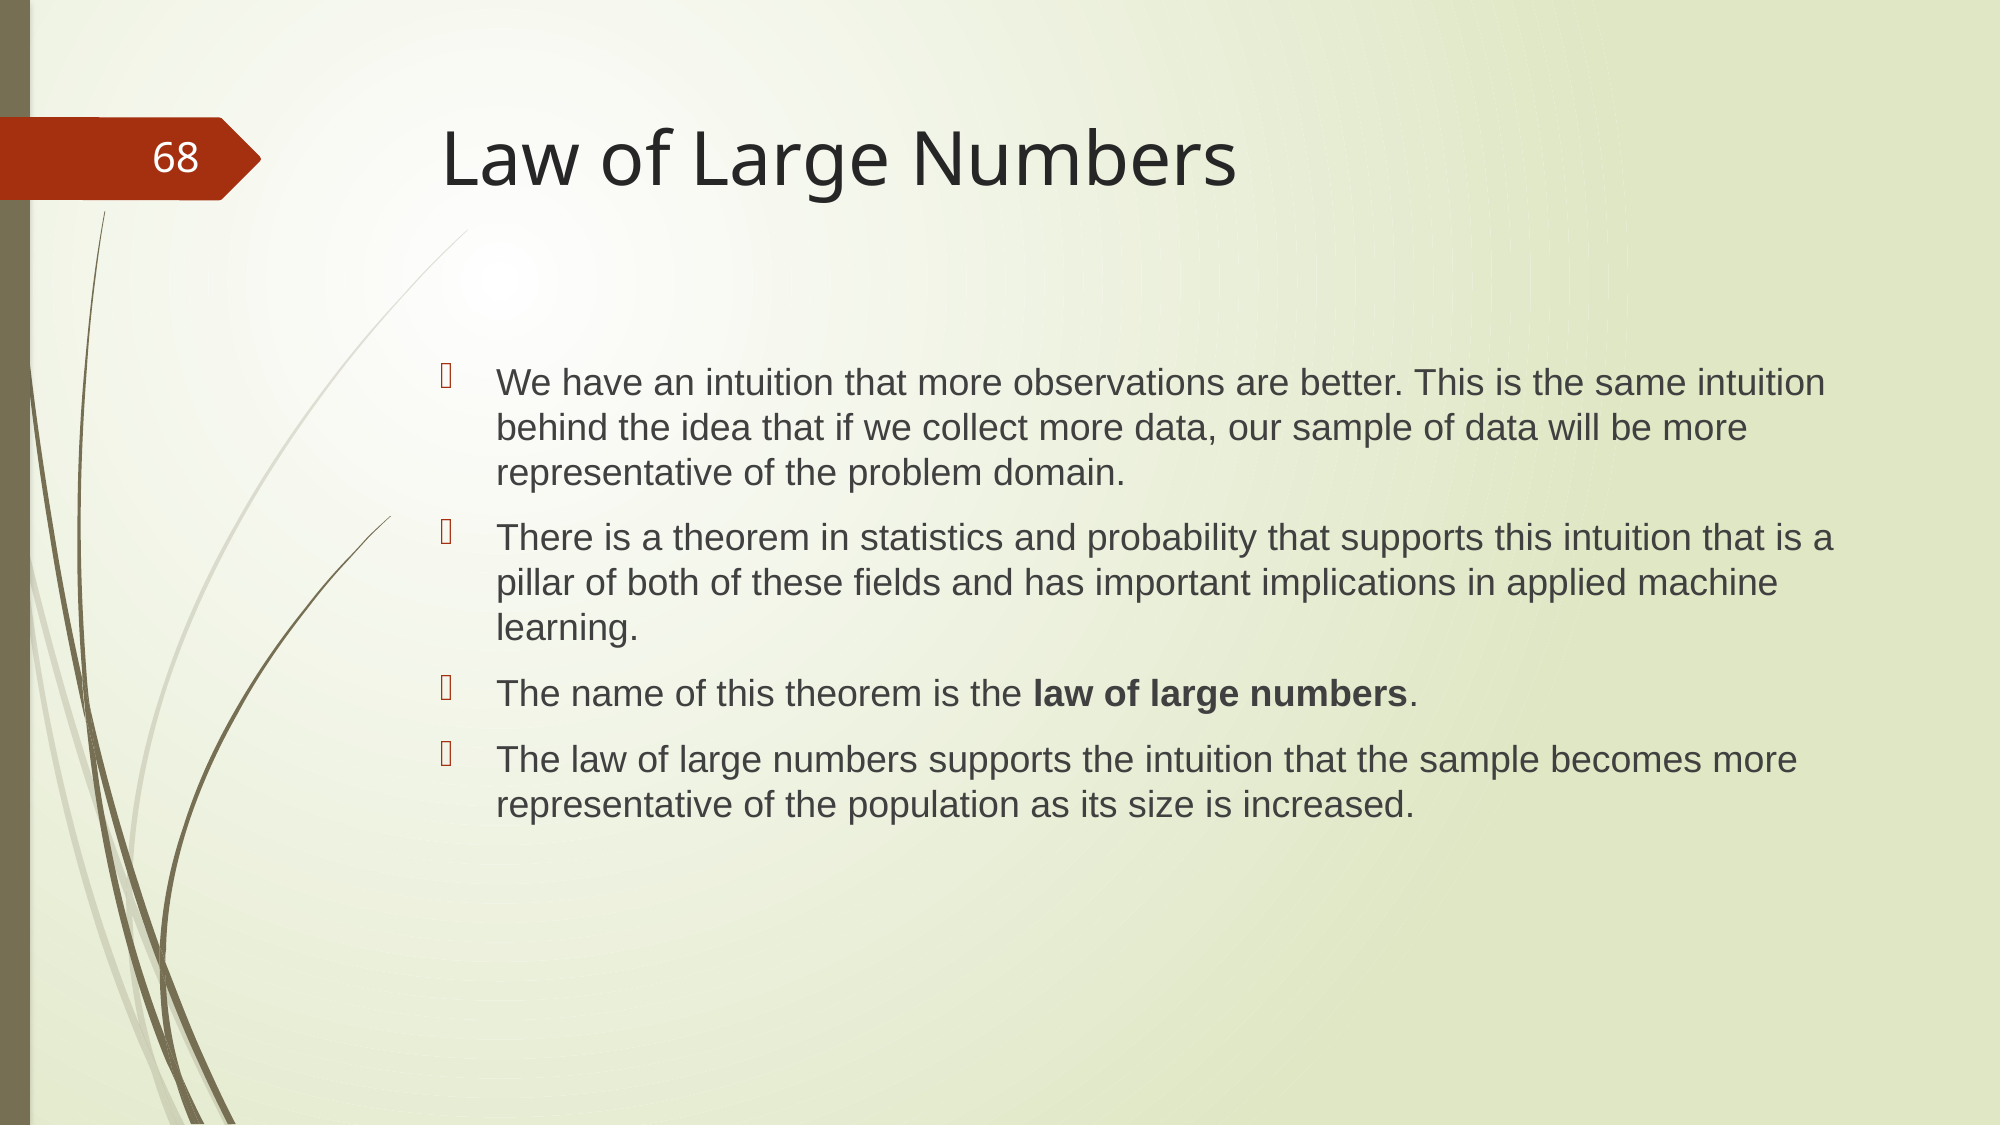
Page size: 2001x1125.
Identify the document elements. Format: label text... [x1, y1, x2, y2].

slide_number 68 [87, 129, 216, 190]
title Law of Large Numbers [425, 102, 1888, 313]
list We have an intuition that more observations are better. This is the same intuition behind the idea that if we collect more data, our sample of data will be more representative of the problem domain. There is a theorem in statistics and probability that supports this intuition that is a pillar of both of these fields and has important implications in applied machine learning. The name of this theorem is the law of large numbers. The law of large numbers supports the intuition that the sample becomes more representative of the population as its size is increased. [424, 350, 1888, 970]
